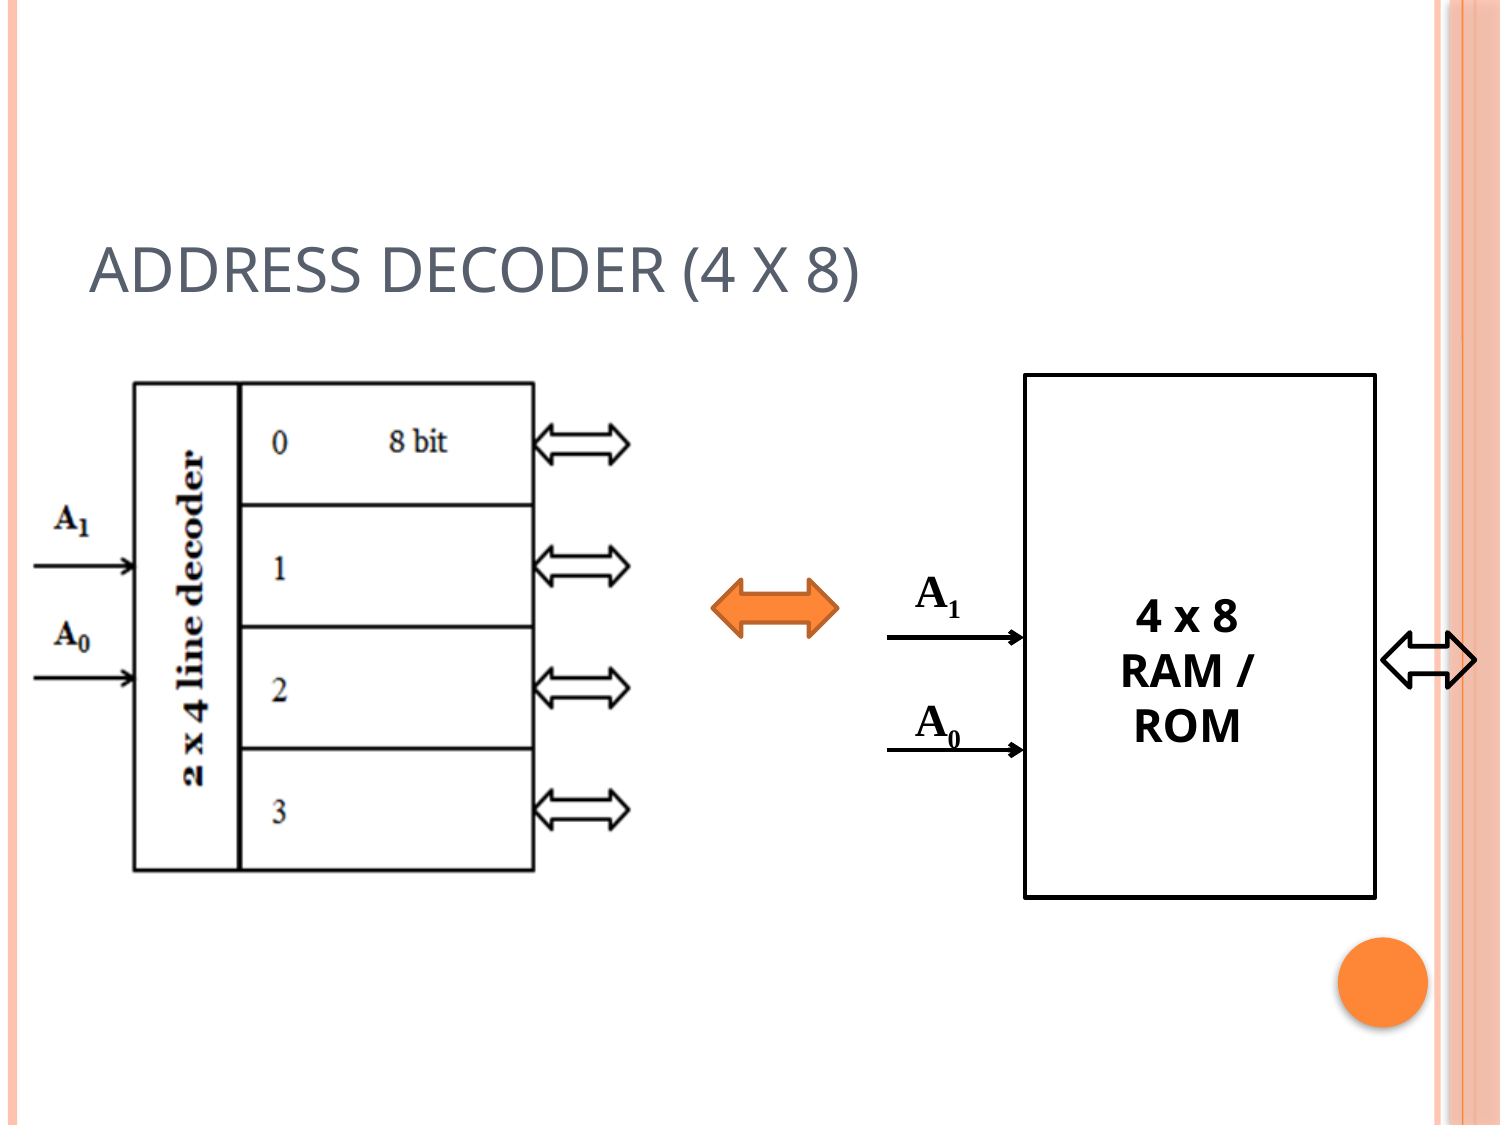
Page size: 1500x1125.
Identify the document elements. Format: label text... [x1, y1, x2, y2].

picture [24, 341, 651, 898]
text_box A0 [900, 683, 1000, 746]
text_box [1380, 630, 1477, 690]
text_box [1023, 373, 1377, 900]
text_box A1 [900, 554, 1000, 632]
text_box [710, 577, 840, 639]
text_box 4 x 8 RAM / ROM [1074, 579, 1300, 760]
title Address Decoder (4 x 8) [75, 137, 1425, 313]
